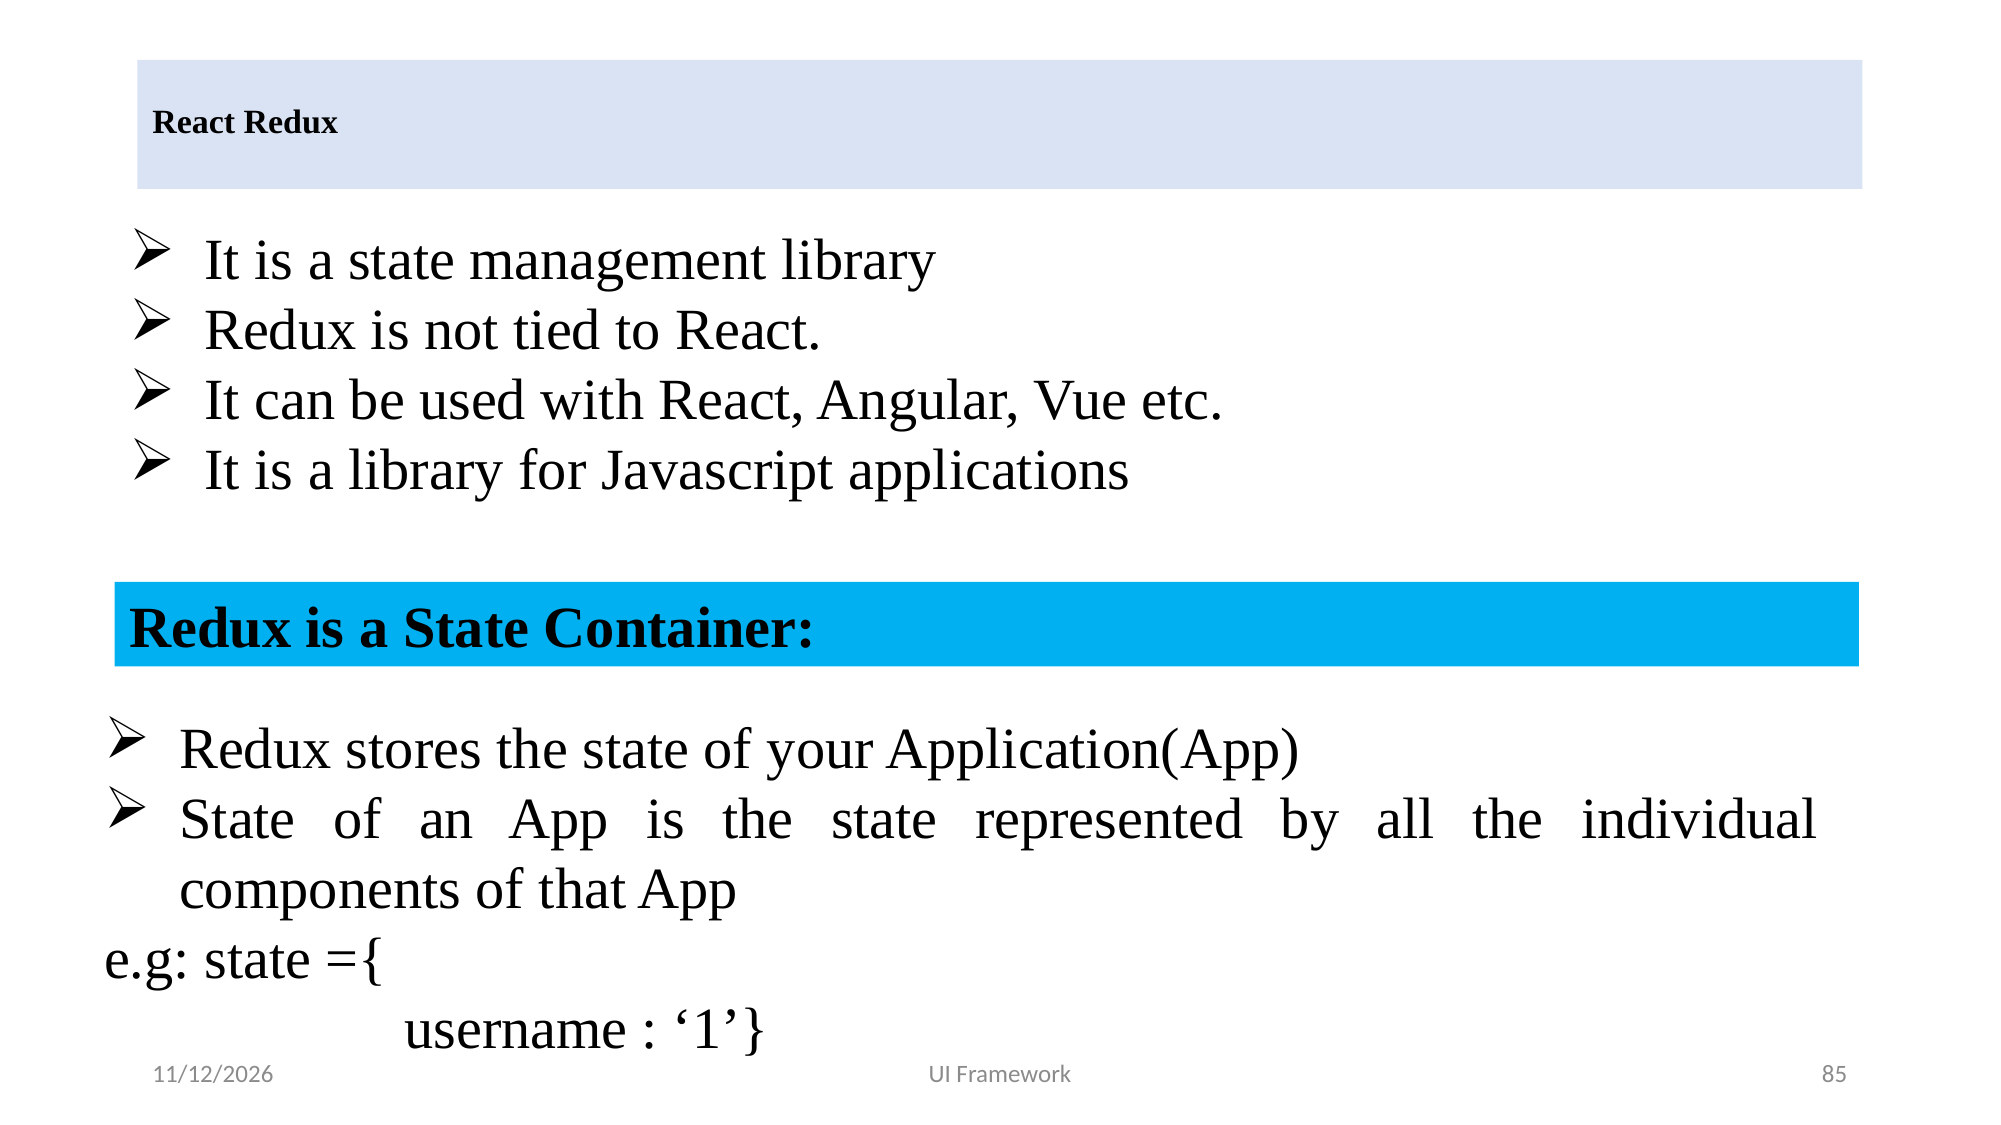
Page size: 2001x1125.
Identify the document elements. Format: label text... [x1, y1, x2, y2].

slide_number 85 [1412, 1042, 1863, 1103]
title React Redux [137, 59, 1863, 189]
footer UI Framework [662, 1068, 1338, 1103]
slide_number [137, 1068, 588, 1103]
text_box Redux is a State Container: [114, 581, 1859, 667]
text_box It is a state management library Redux is not tied to React. It can be used with React, Angular, Vue etc. It is a library for Javascript applications [114, 214, 1859, 509]
text_box Redux stores the state of your Application(App) State of an App is the state represented by all the individual components of that App e.g: state ={ username : ‘1’} [89, 702, 1834, 1068]
